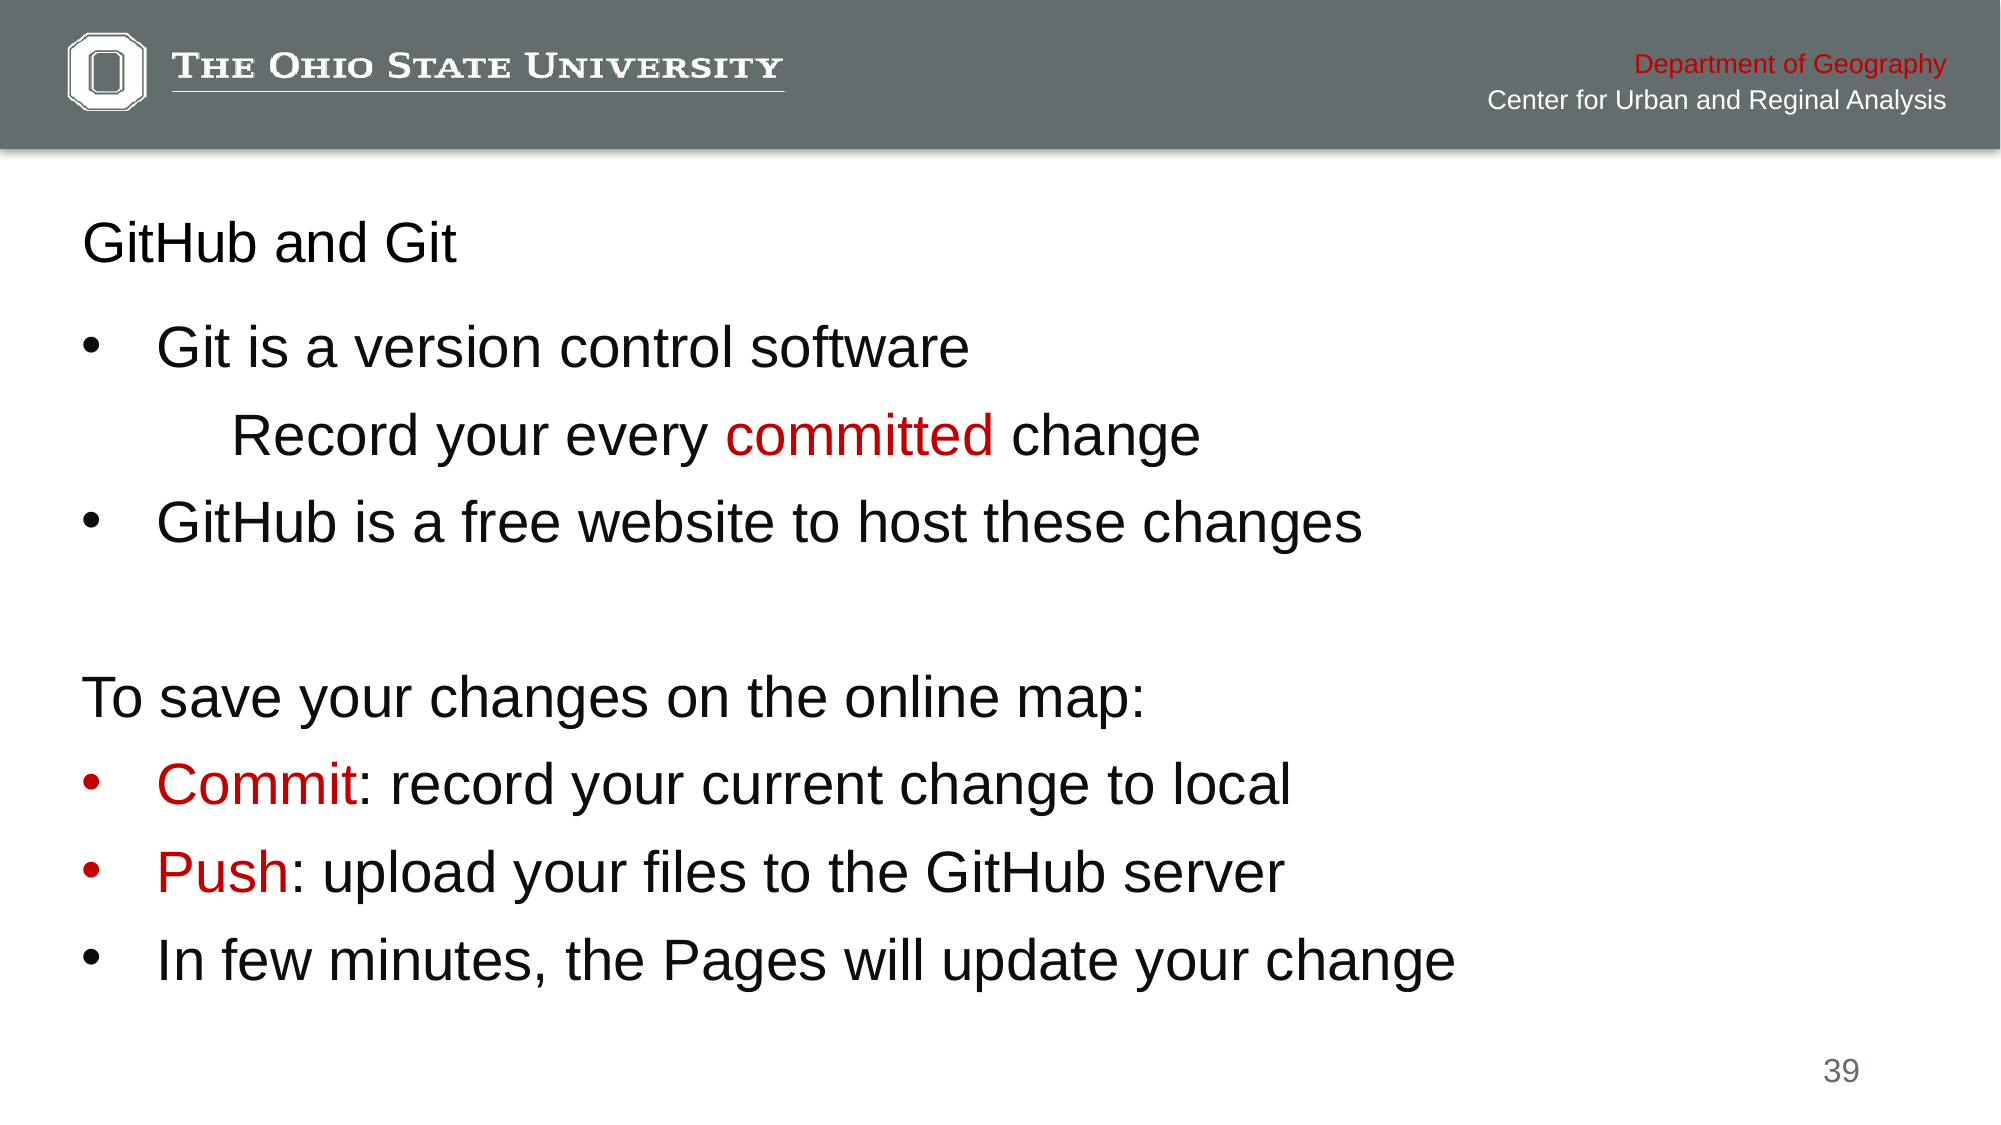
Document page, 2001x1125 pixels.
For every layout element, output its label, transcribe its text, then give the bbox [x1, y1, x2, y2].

title GitHub and Git [67, 198, 1935, 282]
list Git is a version control software Record your every committed change GitHub is a free website to host these changes To save your changes on the online map: Commit: record your current change to local Push: upload your files to the GitHub server In few minutes, the Pages will update your change [67, 284, 1935, 1010]
picture [67, 32, 786, 111]
